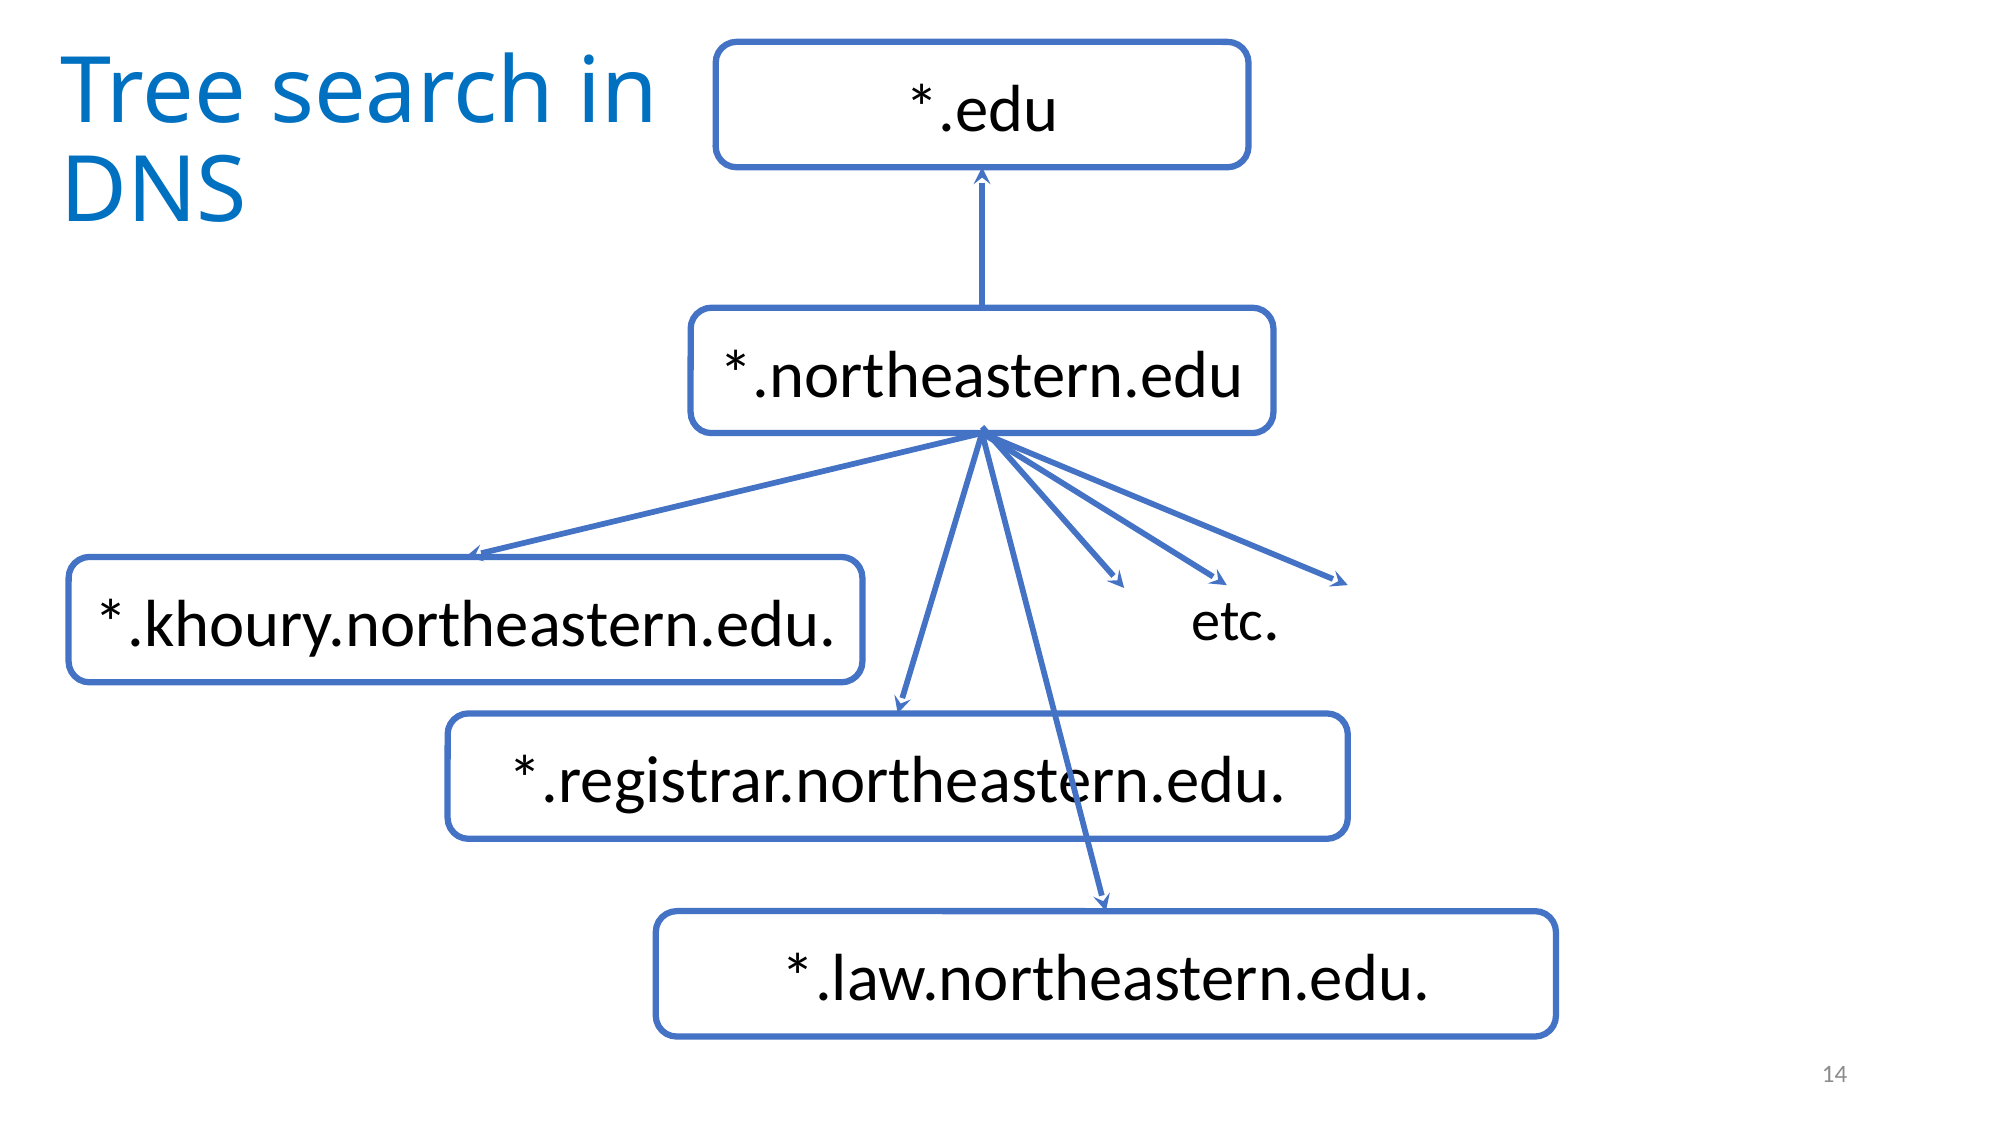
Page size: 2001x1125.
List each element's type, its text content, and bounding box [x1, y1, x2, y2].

text_box *.khoury.northeastern.edu. [67, 555, 864, 684]
text_box *.law.northeastern.edu. [654, 910, 1558, 1038]
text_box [981, 433, 1106, 912]
title Tree search in DNS [45, 30, 702, 249]
text_box etc. [1106, 565, 1387, 662]
text_box *.edu [714, 40, 1250, 169]
text_box *.northeastern.edu [689, 306, 1275, 433]
text_box *.registrar.northeastern.edu. [1106, 712, 1349, 840]
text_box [897, 433, 981, 714]
slide_number 14 [1412, 1042, 1863, 1103]
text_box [982, 433, 1348, 586]
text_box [465, 433, 897, 557]
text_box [982, 426, 1125, 433]
text_box *.registrar.northeastern.edu. [446, 712, 981, 840]
